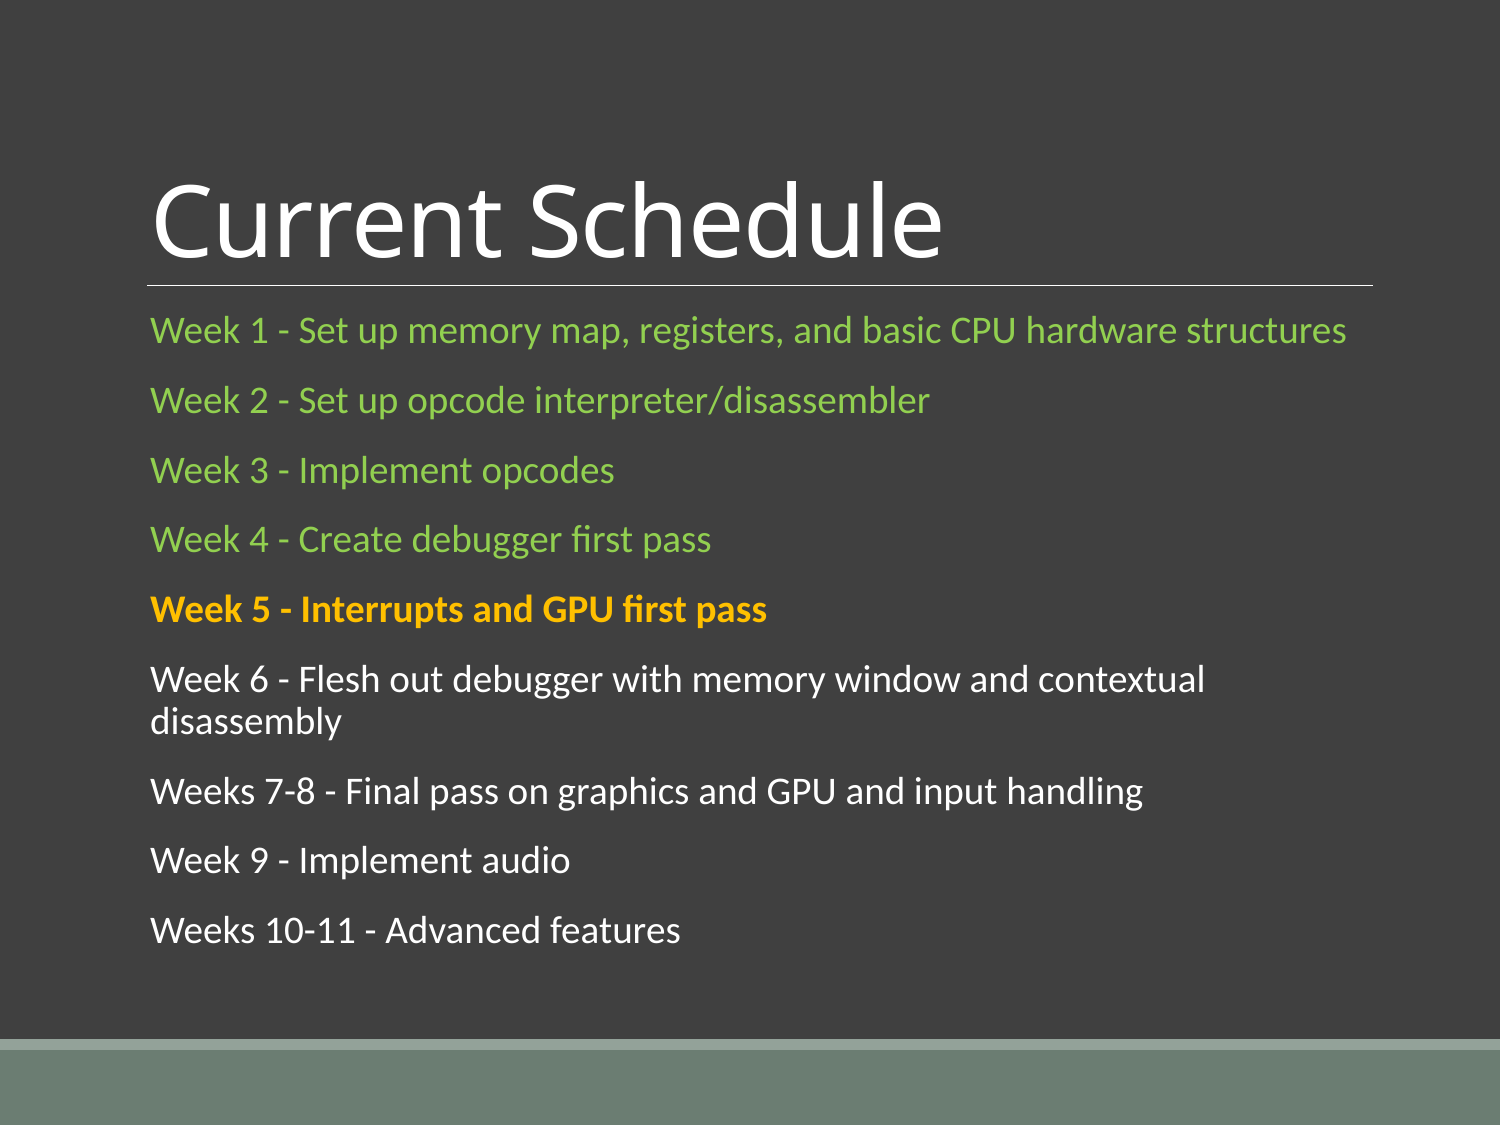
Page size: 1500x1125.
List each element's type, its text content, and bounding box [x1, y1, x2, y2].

title Current Schedule [135, 47, 1373, 285]
list Week 1 - Set up memory map, registers, and basic CPU hardware structures Week 2 - Set up opcode interpreter/disassembler Week 3 - Implement opcodes Week 4 - Create debugger first pass Week 5 - Interrupts and GPU first pass Week 6 - Flesh out debugger with memory window and contextual disassembly Weeks 7-8 - Final pass on graphics and GPU and input handling Week 9 - Implement audio Weeks 10-11 - Advanced features [135, 302, 1373, 963]
